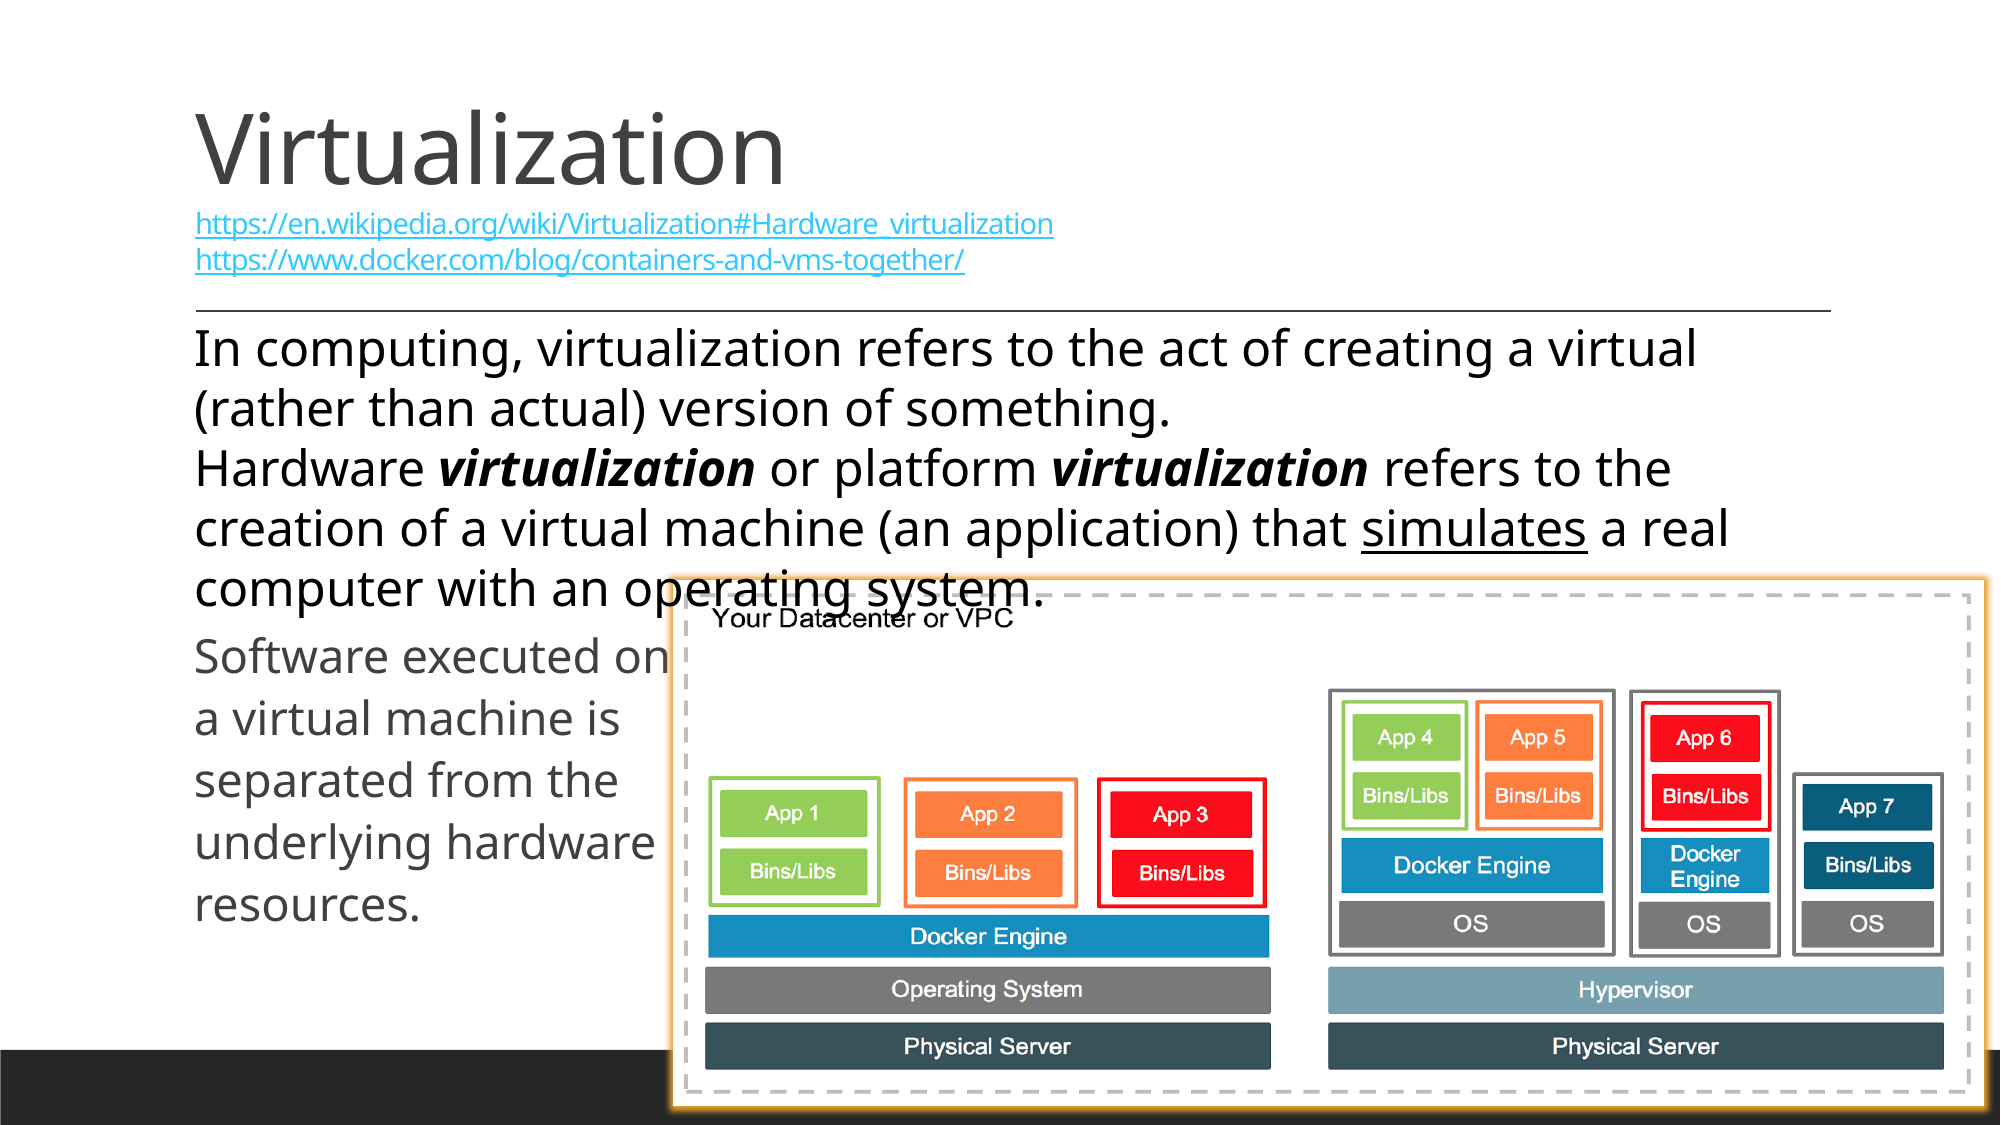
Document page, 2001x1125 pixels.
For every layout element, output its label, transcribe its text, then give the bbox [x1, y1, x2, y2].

title Virtualization https://en.wikipedia.org/wiki/Virtualization#Hardware_virtualization https://www.docker.com/blog/containers-and-vms-together/ [180, 47, 1830, 285]
picture [673, 580, 1985, 1107]
list Software executed on a virtual machine is separated from the underlying hardware resources. [180, 625, 665, 1041]
text_box In computing, virtualization refers to the act of creating a virtual (rather than actual) version of something. Hardware virtualization or platform virtualization refers to the creation of a virtual machine (an application) that simulates a real computer with an operating system. [179, 309, 1830, 625]
